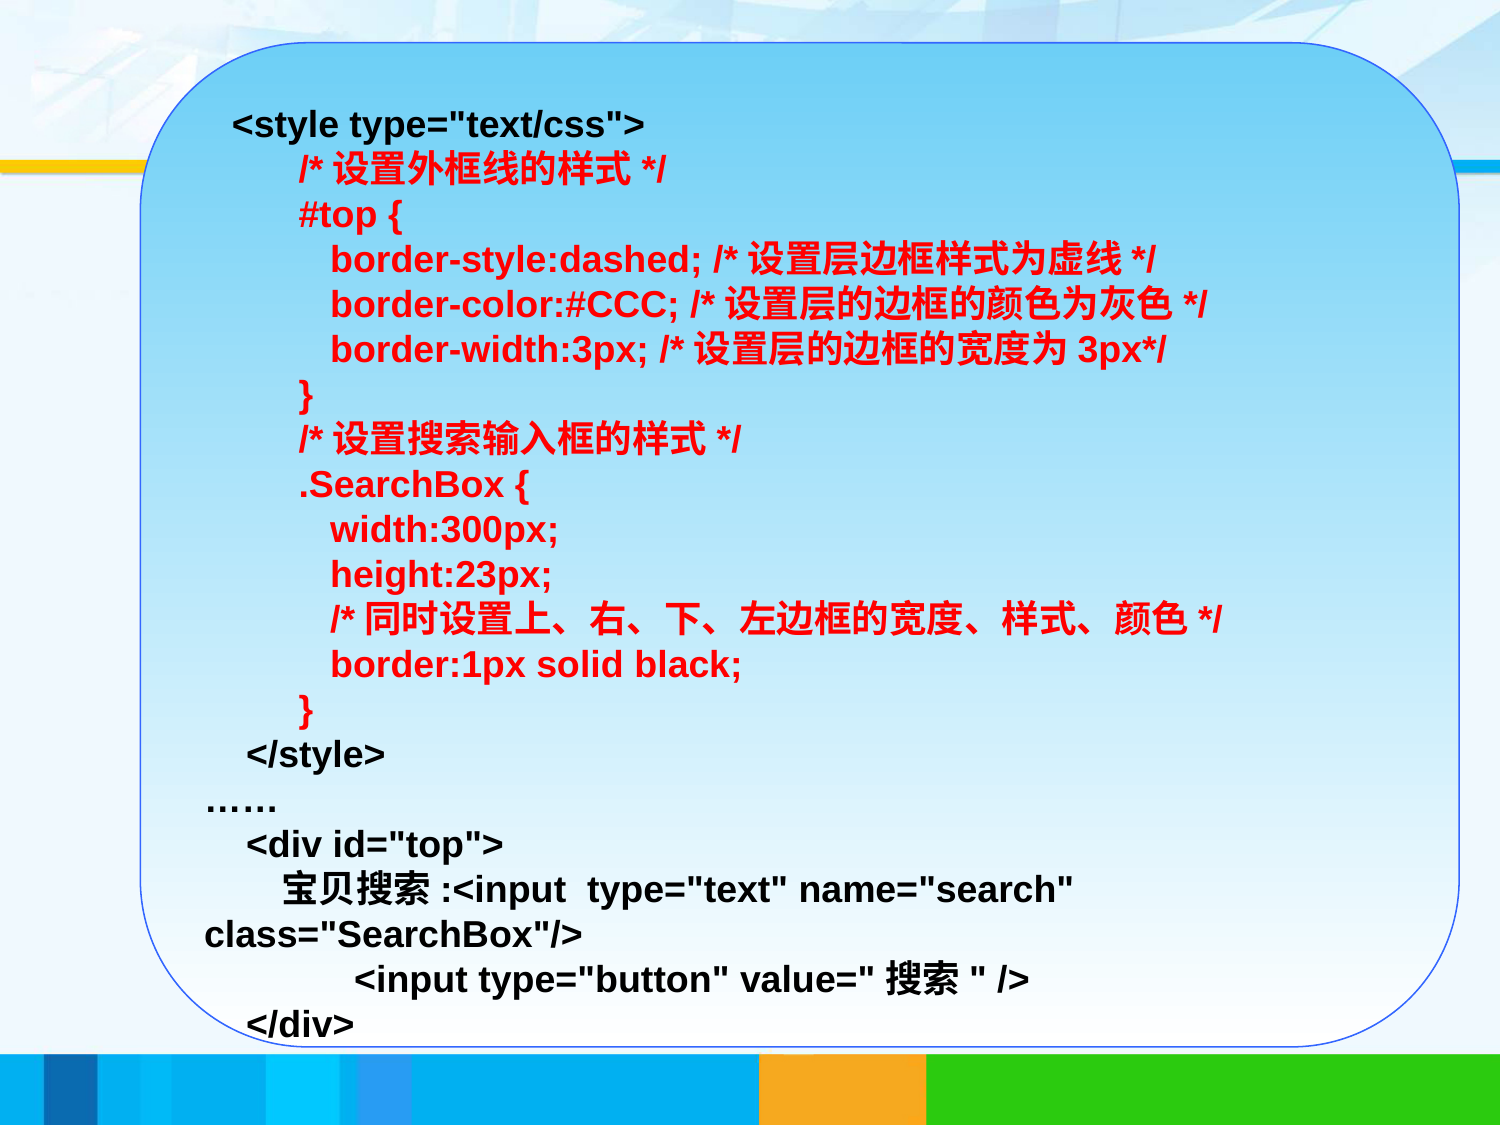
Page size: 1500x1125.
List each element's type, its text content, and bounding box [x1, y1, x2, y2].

text_box <style type="text/css"> /*设置外框线的样式*/ #top { border-style:dashed; /*设置层边框样式为虚线*/ border-color:#CCC; /*设置层的边框的颜色为灰色*/ border-width:3px; /*设置层的边框的宽度为3px*/ } /*设置搜索输入框的样式*/ .SearchBox { width:300px; height:23px; /*同时设置上、右、下、左边框的宽度、样式、颜色*/ border:1px solid black; } </style> …… <div id="top"> 宝贝搜索:<input type="text" name="search" class="SearchBox"/> <input type="button" value="搜索" /> </div> [140, 42, 1460, 1047]
picture [0, 0, 1500, 1125]
